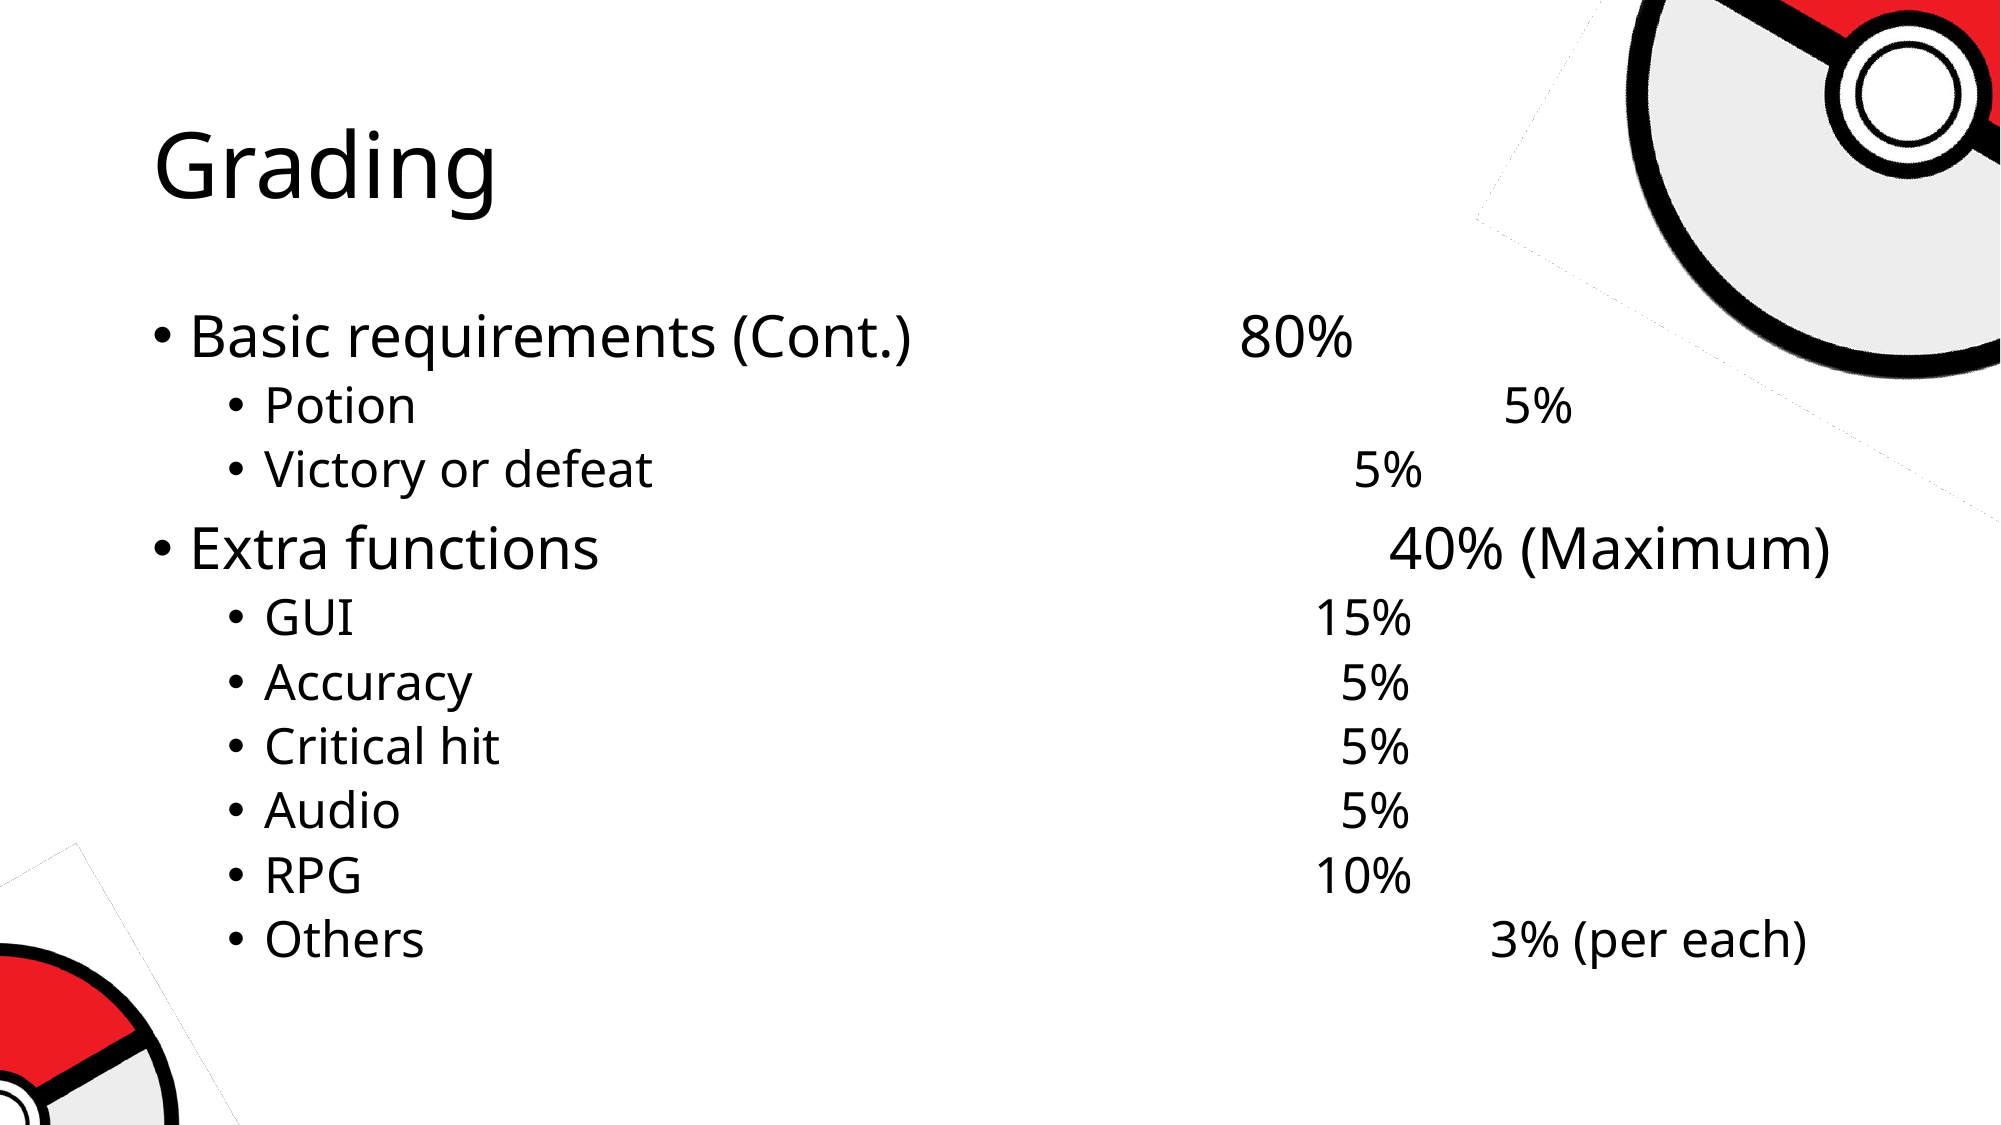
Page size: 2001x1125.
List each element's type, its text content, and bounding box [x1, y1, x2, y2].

picture [0, 843, 239, 1125]
list Basic requirements (Cont.) 80% Potion 5% Victory or defeat 5% Extra functions 40% (Maximum) GUI 15% Accuracy 5% Critical hit 5% Audio 5% RPG 10% Others 3% (per each) [137, 299, 1863, 1014]
title Grading [137, 59, 1863, 278]
picture [1569, 0, 2001, 523]
